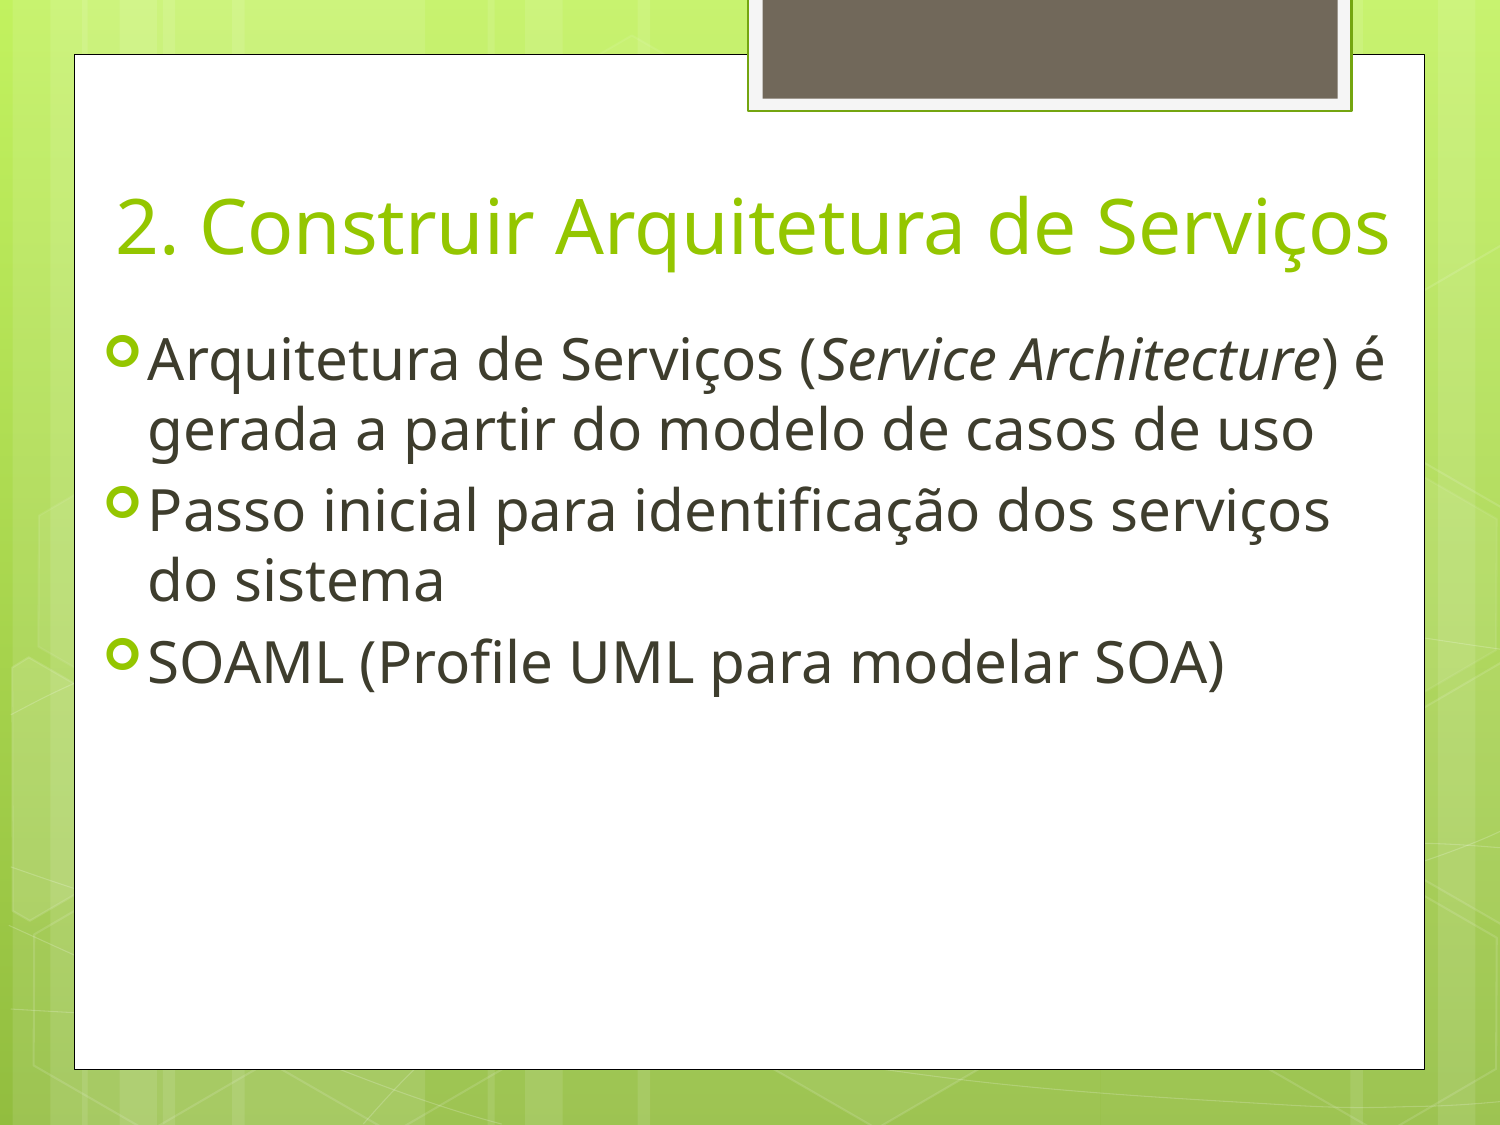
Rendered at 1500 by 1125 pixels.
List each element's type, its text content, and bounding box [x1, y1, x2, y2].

list Arquitetura de Serviços (Service Architecture) é gerada a partir do modelo de casos de uso Passo inicial para identificação dos serviços do sistema SOAML (Profile UML para modelar SOA) [76, 314, 1412, 1000]
title 2. Construir Arquitetura de Serviços [100, 90, 1412, 278]
